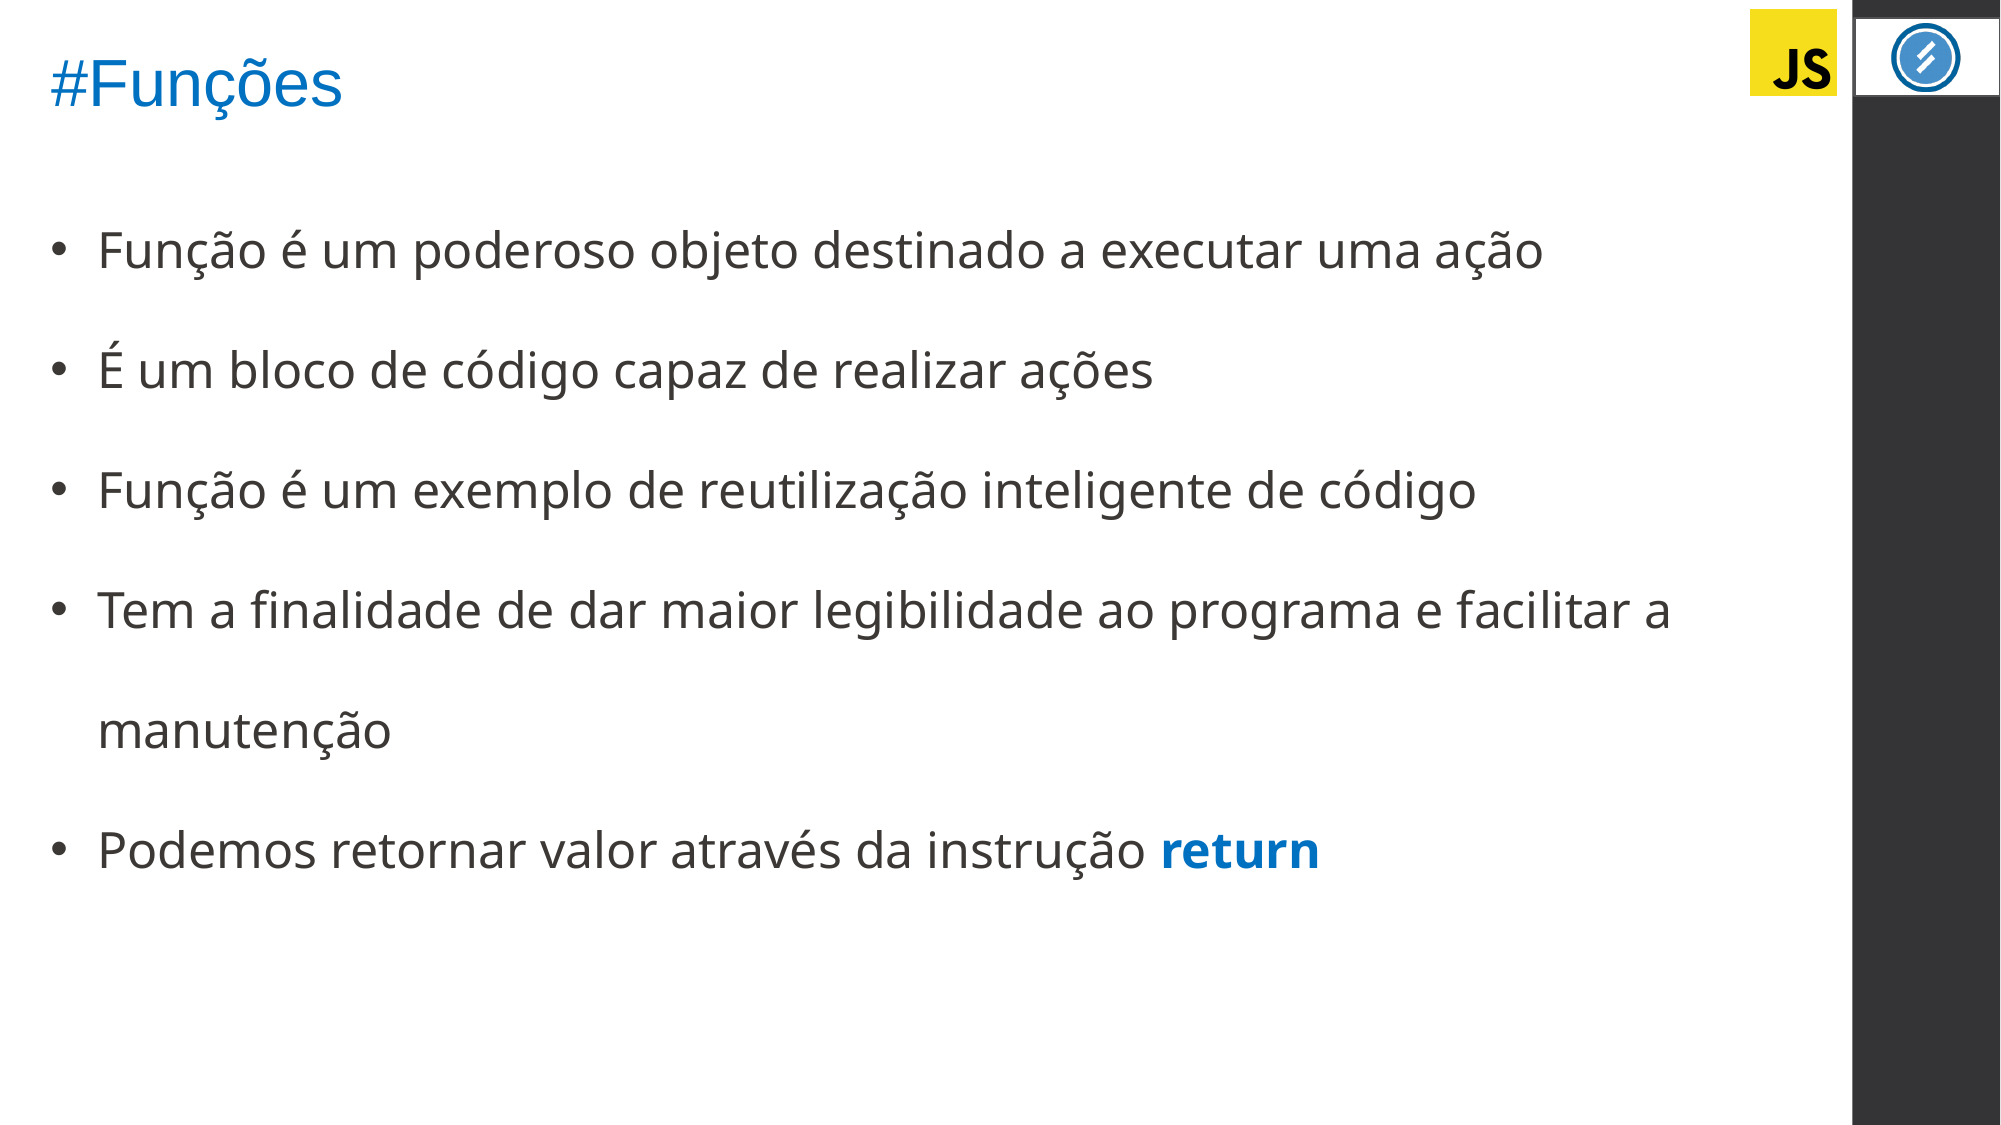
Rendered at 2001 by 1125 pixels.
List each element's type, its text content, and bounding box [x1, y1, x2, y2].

picture [1750, 9, 1837, 96]
picture [1890, 23, 1963, 93]
text_box #Funções [36, 32, 360, 128]
text_box Função é um poderoso objeto destinado a executar uma ação É um bloco de código capaz de realizar ações Função é um exemplo de reutilização inteligente de código Tem a ﬁnalidade de dar maior legibilidade ao programa e facilitar a manutenção Podemos retornar valor através da instrução return [35, 151, 1837, 886]
text_box [1853, 17, 2000, 97]
